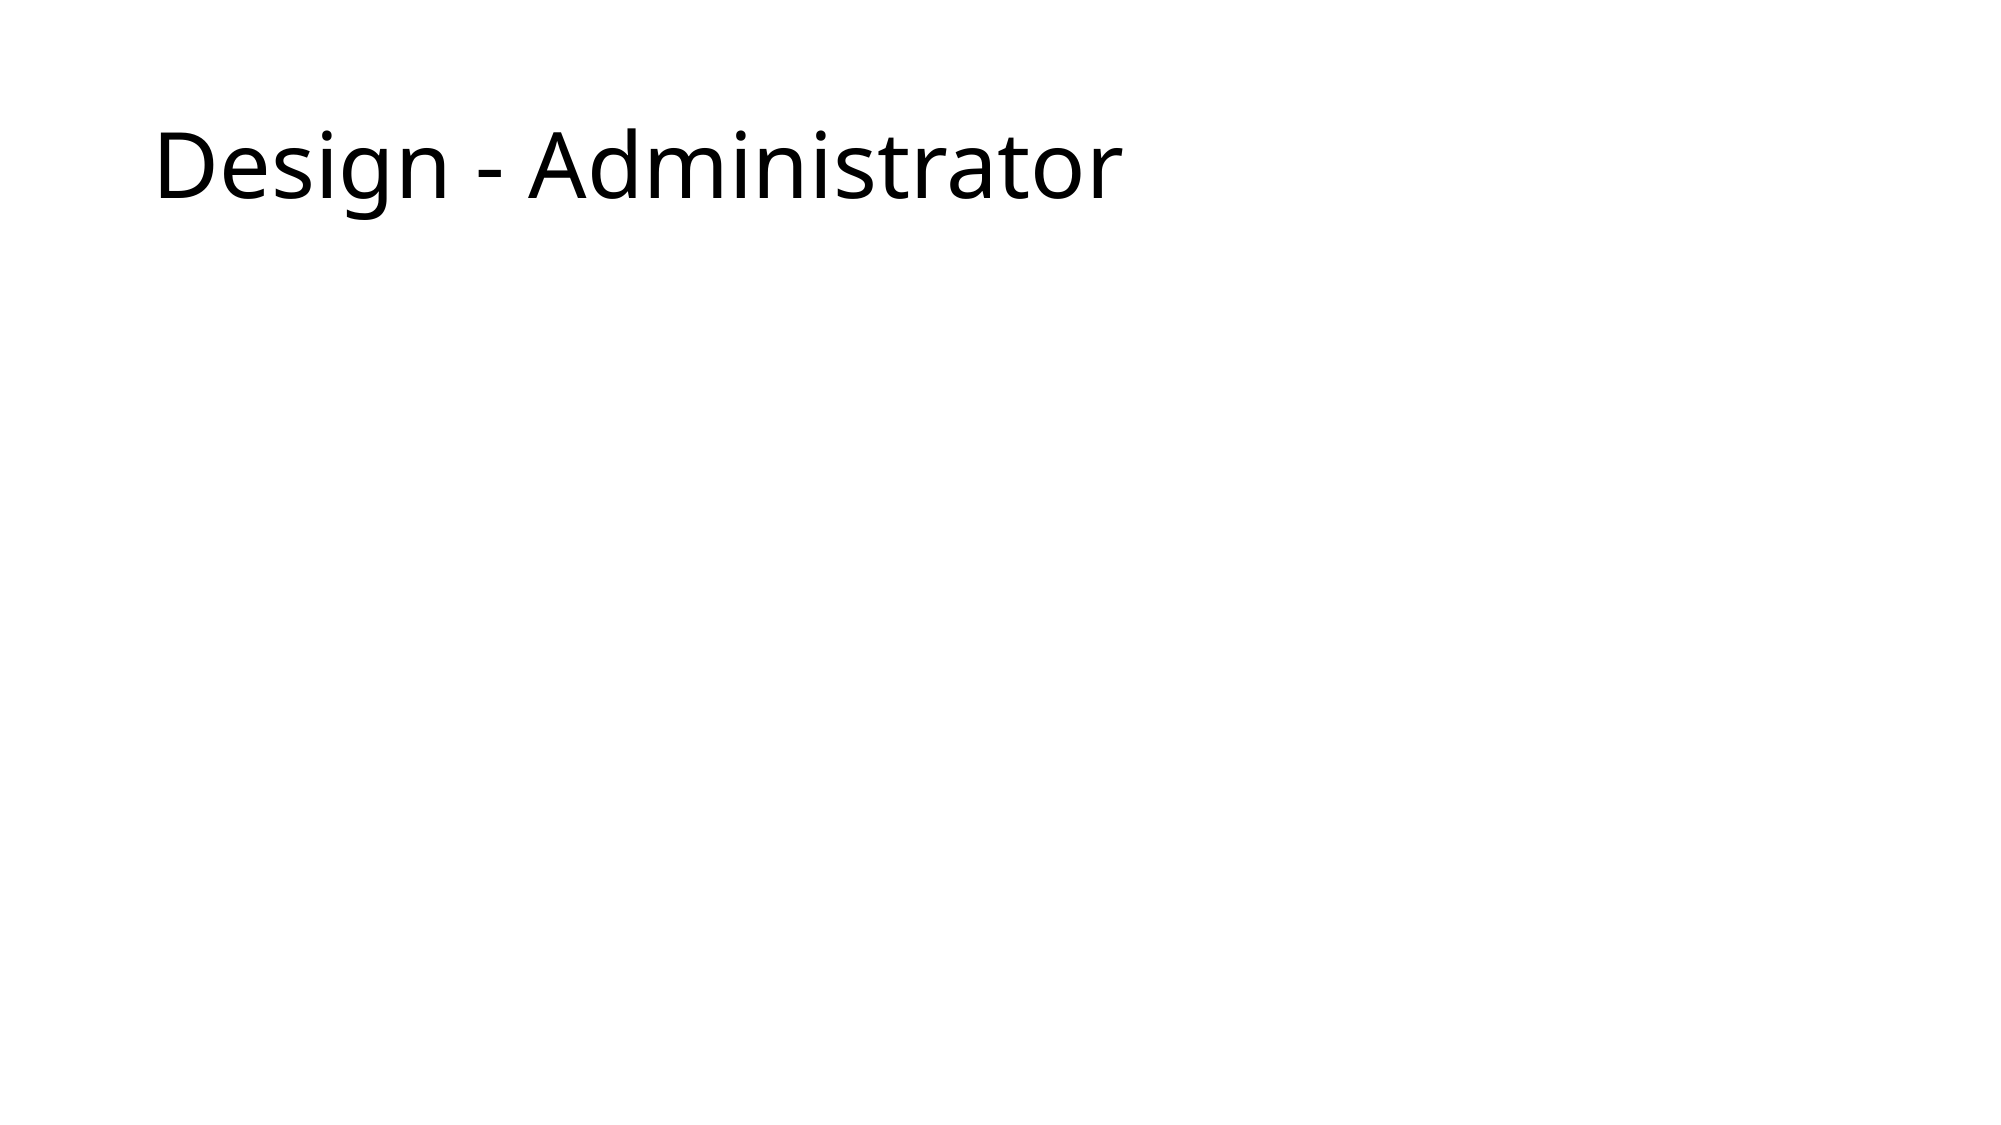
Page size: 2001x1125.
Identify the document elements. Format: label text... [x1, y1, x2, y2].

title Design - Administrator [137, 59, 1863, 278]
